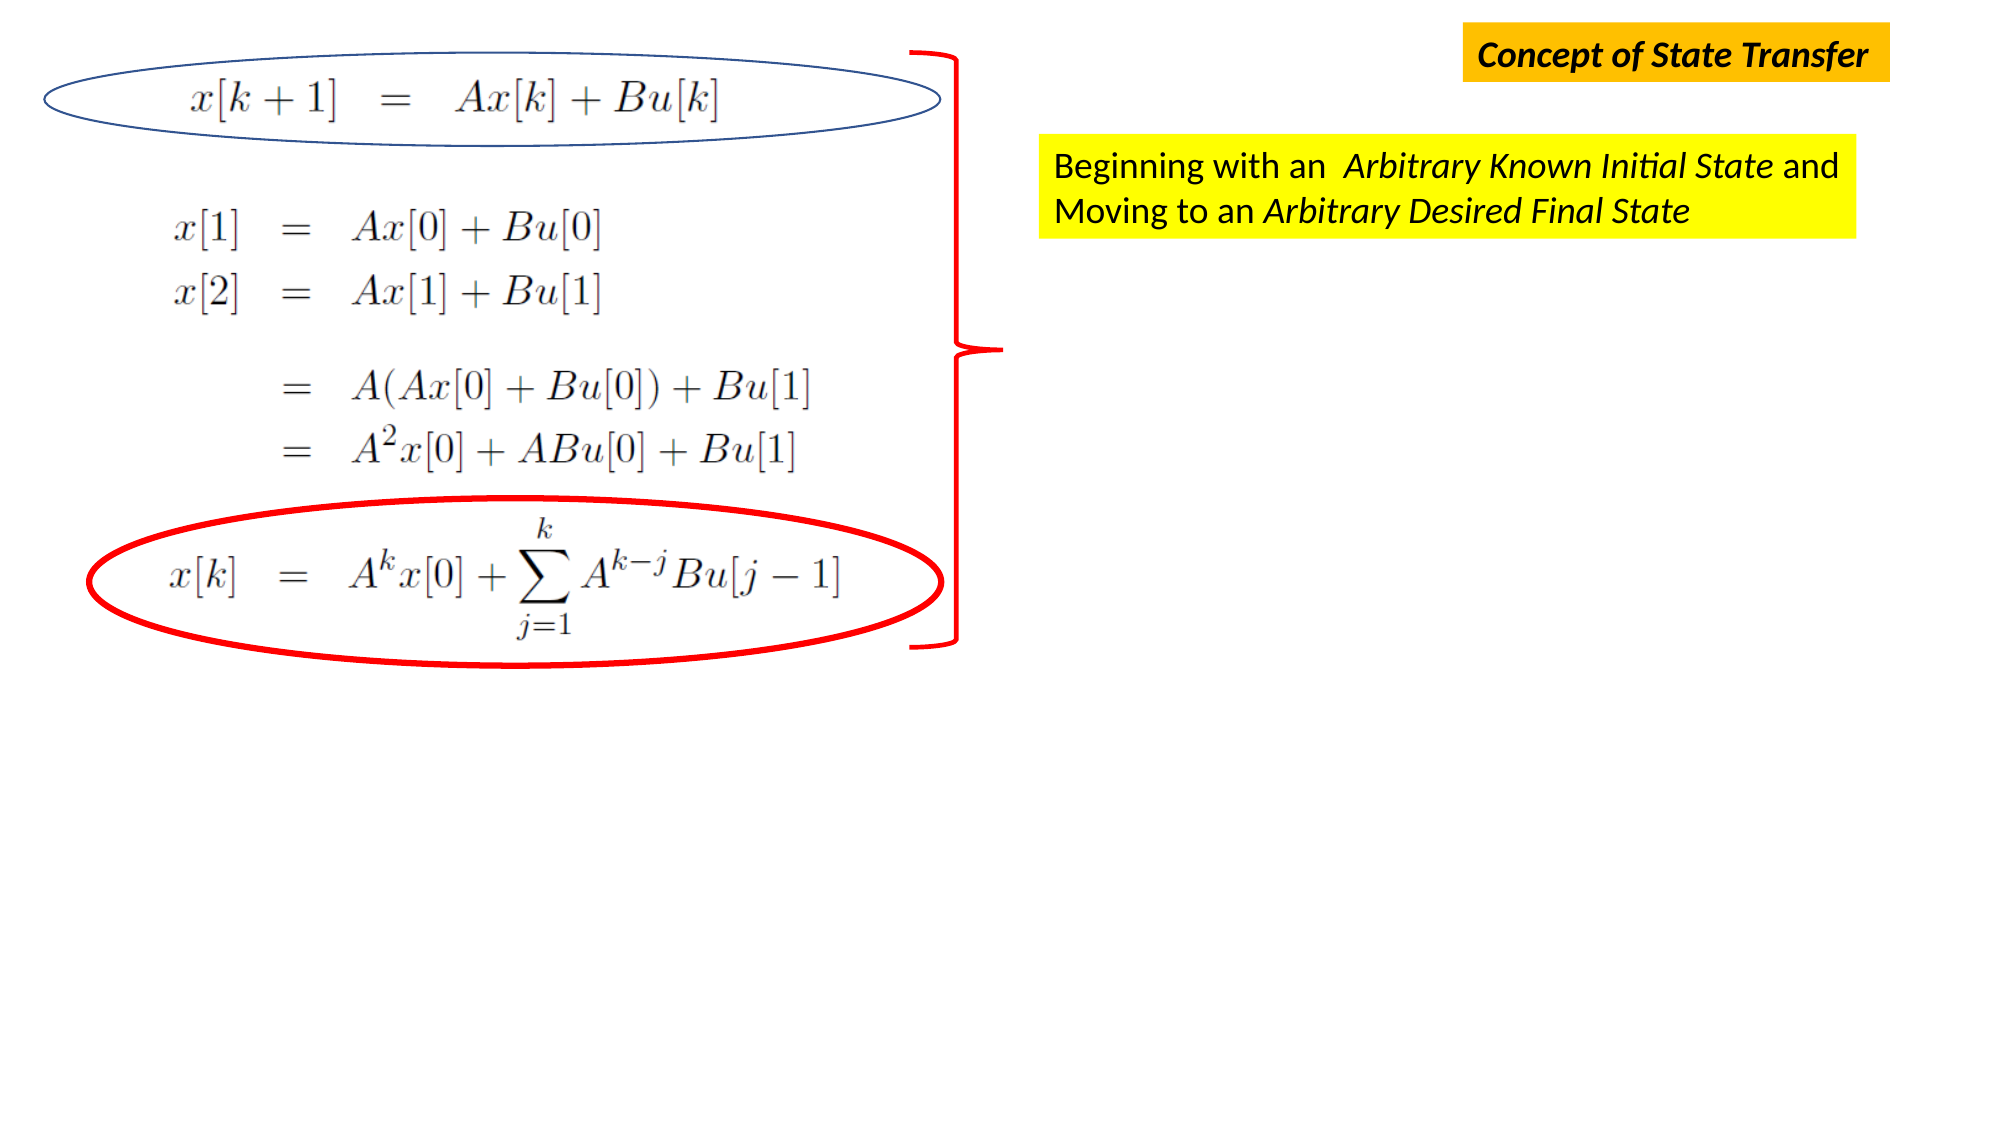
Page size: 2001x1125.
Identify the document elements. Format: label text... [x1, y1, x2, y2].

text_box [88, 534, 160, 630]
picture [182, 68, 728, 134]
text_box [848, 528, 909, 636]
text_box [245, 497, 785, 516]
picture [166, 189, 629, 322]
picture [266, 352, 819, 482]
picture [160, 516, 848, 648]
text_box Concept of State Transfer [1462, 22, 1890, 82]
text_box [43, 51, 909, 148]
text_box [246, 648, 784, 667]
text_box Beginning with an Arbitrary Known Initial State and Moving to an Arbitrary Desired Final State [1038, 133, 1857, 239]
text_box [909, 52, 1004, 648]
